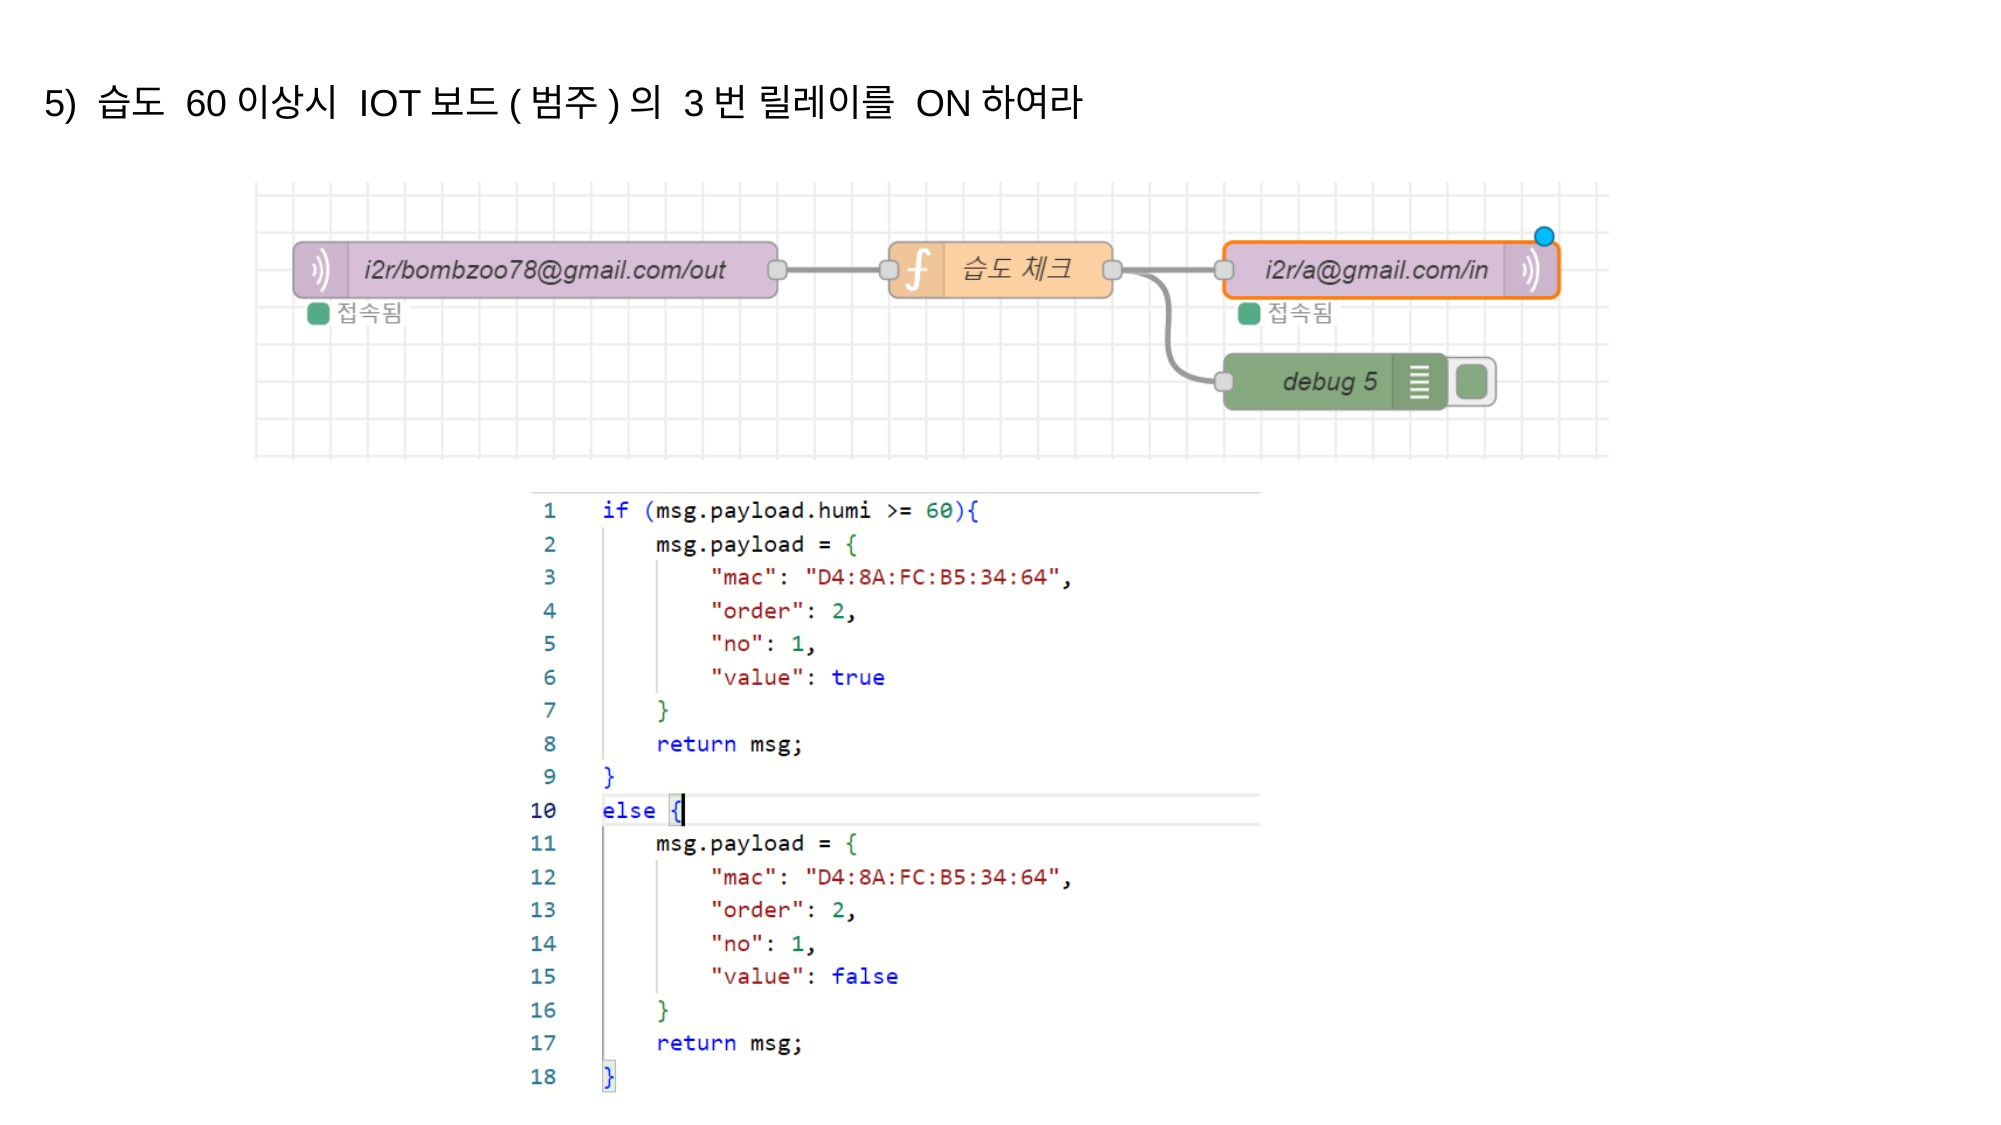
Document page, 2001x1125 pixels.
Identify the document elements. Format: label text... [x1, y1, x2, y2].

picture [532, 489, 1261, 1097]
picture [254, 181, 1609, 461]
text_box 5) 습도 60이상시 IOT보드(범주)의 3번 릴레이를 ON하여라 [29, 71, 1374, 132]
